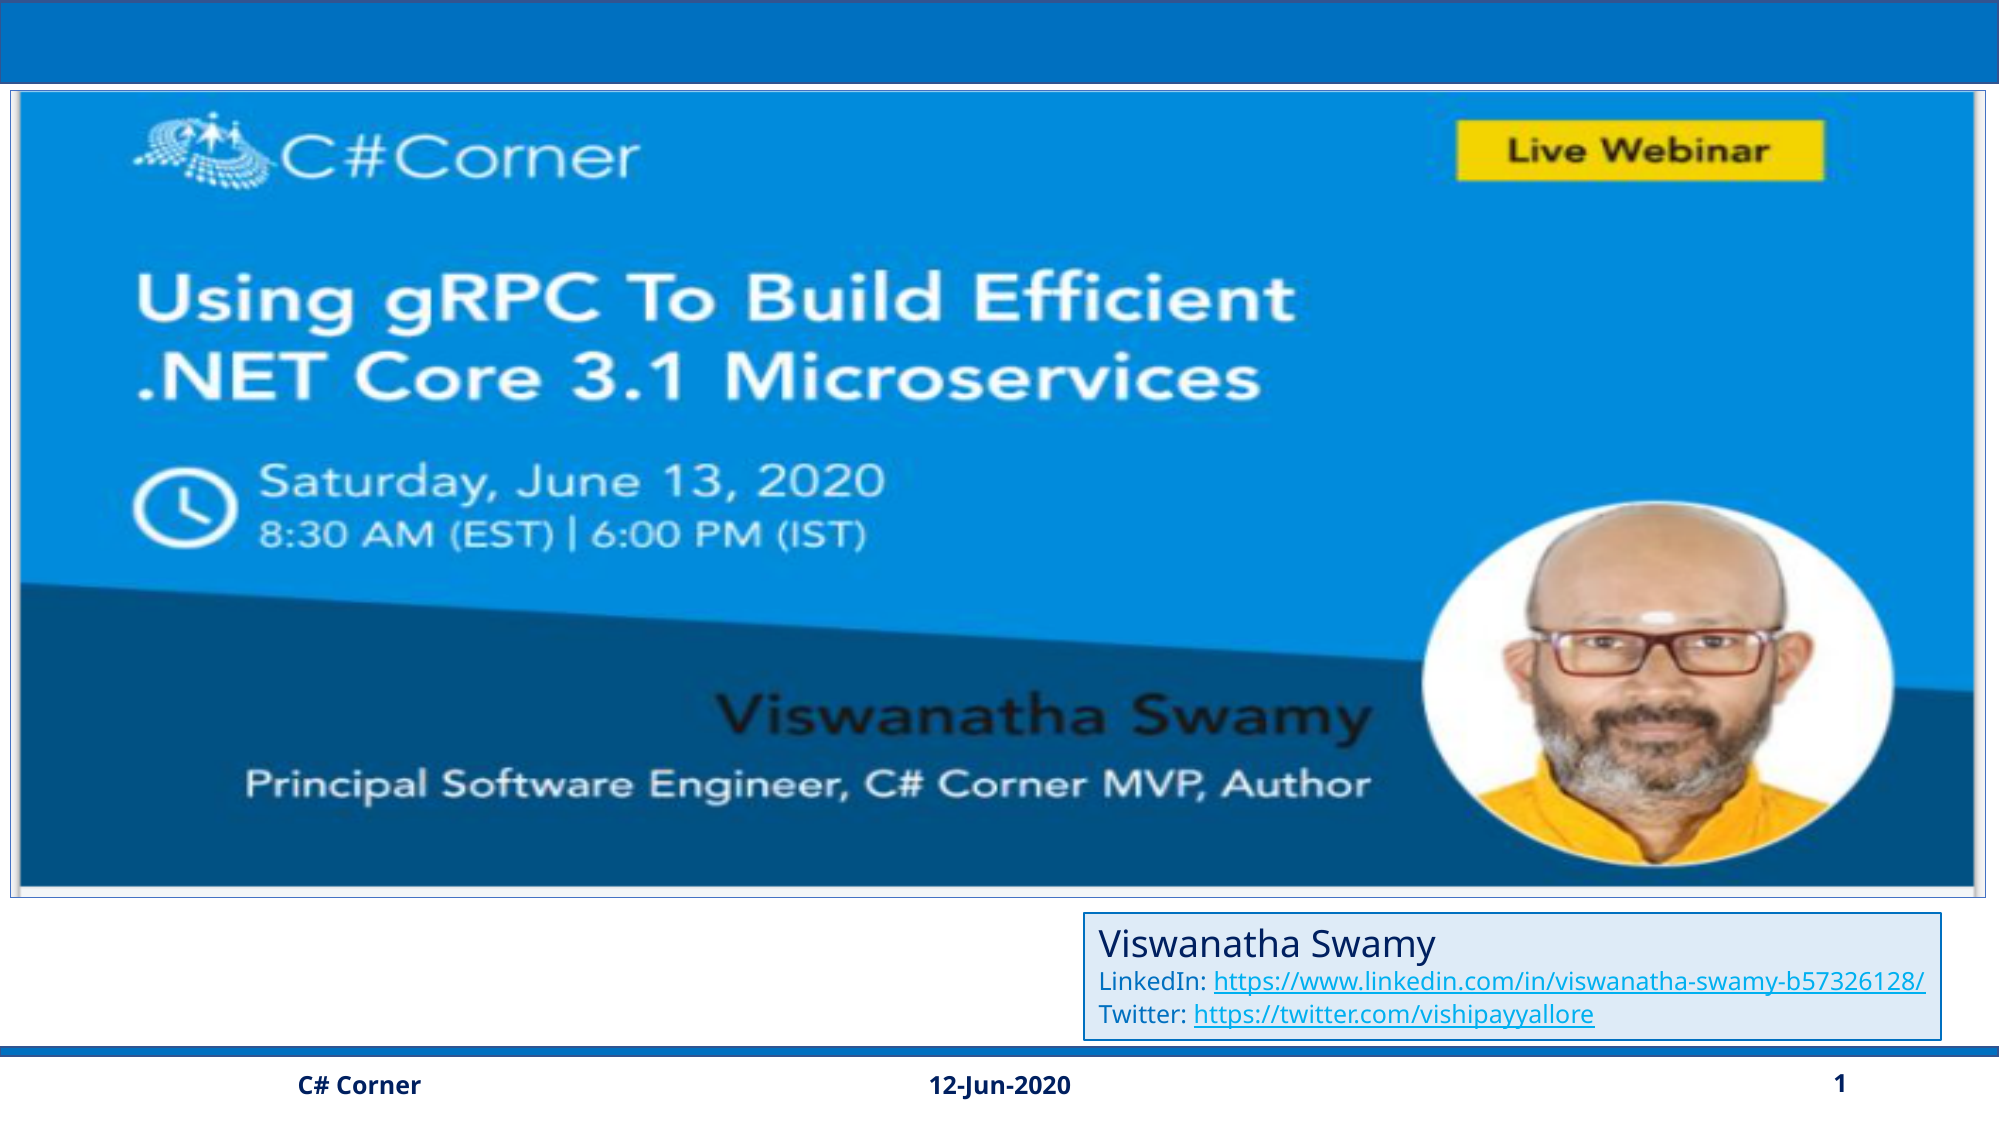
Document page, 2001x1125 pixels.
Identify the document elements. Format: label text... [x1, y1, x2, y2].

footer 12-Jun-2020 [697, 1054, 1338, 1115]
text_box [0, 1046, 1999, 1057]
slide_number 1 [1412, 1054, 1863, 1115]
text_box Viswanatha Swamy LinkedIn: https://www.linkedin.com/in/viswanatha-swamy-b57326128/ Twitter: https://twitter.com/vishipayyallore [1083, 912, 1941, 1041]
text_box C# Corner [21, 1054, 697, 1115]
text_box [0, 0, 1999, 84]
picture [10, 90, 1986, 898]
